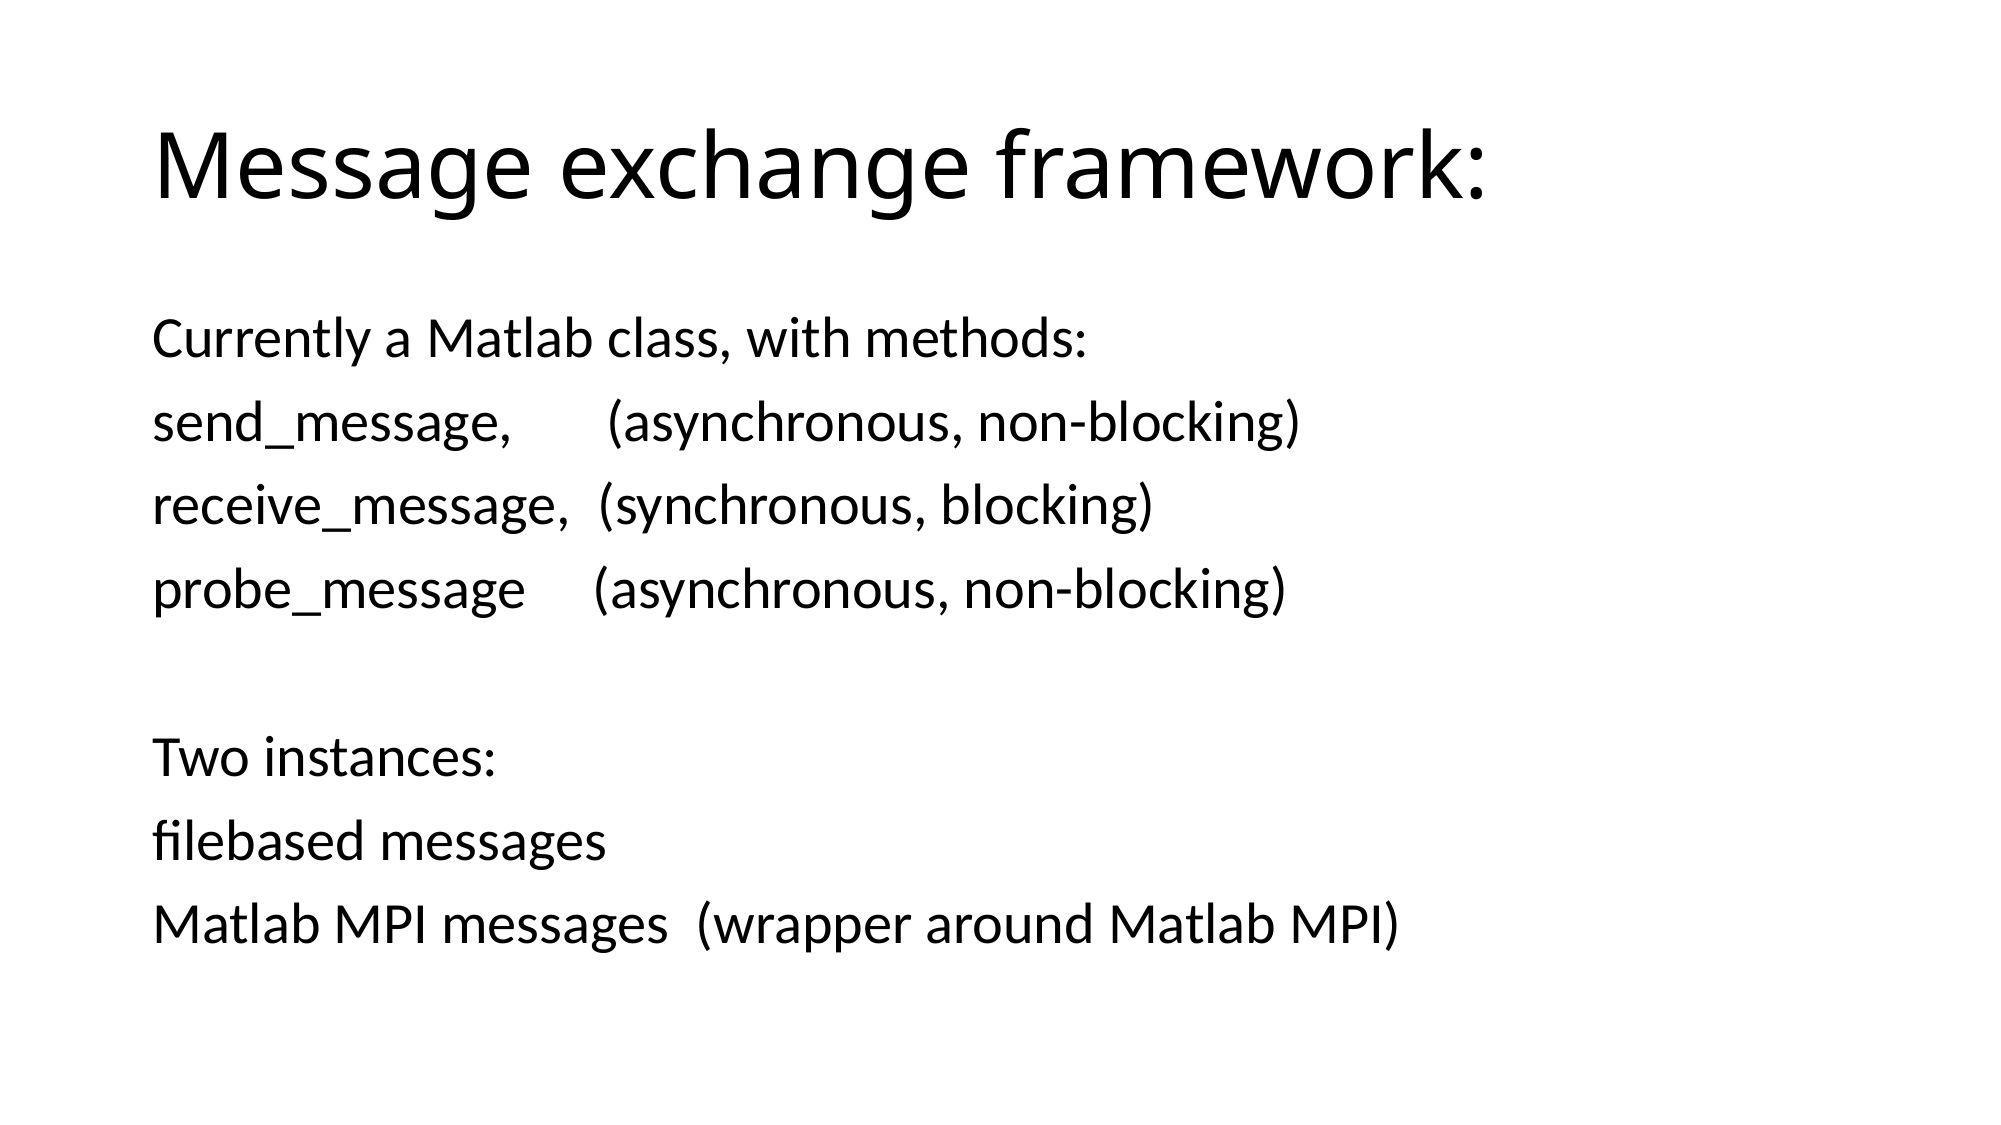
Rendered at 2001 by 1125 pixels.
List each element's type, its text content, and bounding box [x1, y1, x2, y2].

list Currently a Matlab class, with methods: send_message, (asynchronous, non-blocking) receive_message, (synchronous, blocking) probe_message (asynchronous, non-blocking) Two instances: filebased messages Matlab MPI messages (wrapper around Matlab MPI) [137, 299, 1863, 1014]
title Message exchange framework: [137, 59, 1863, 278]
